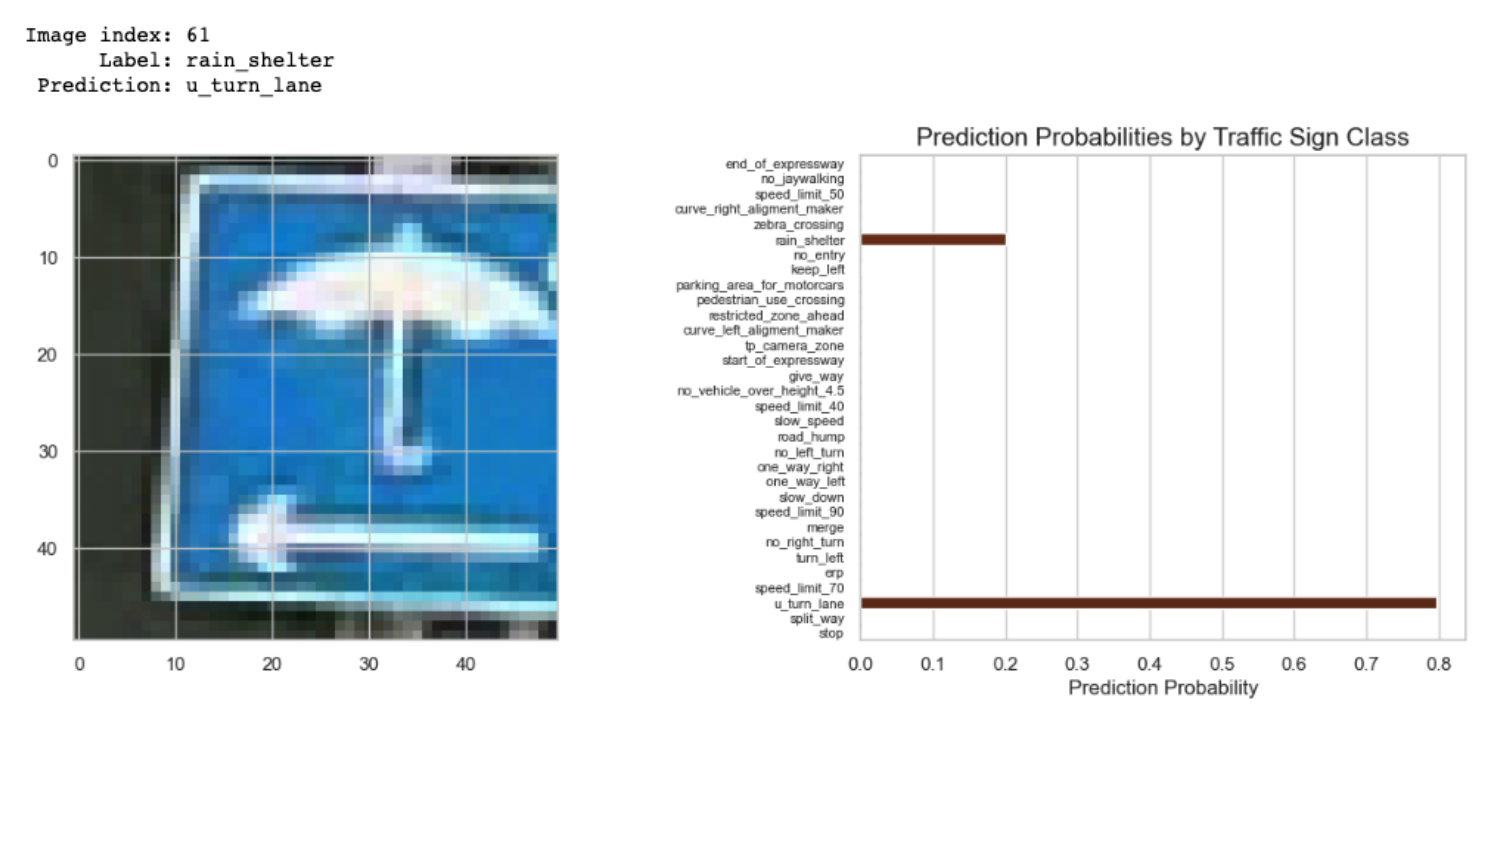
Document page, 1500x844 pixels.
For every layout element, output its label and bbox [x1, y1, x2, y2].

picture [24, 24, 1476, 712]
